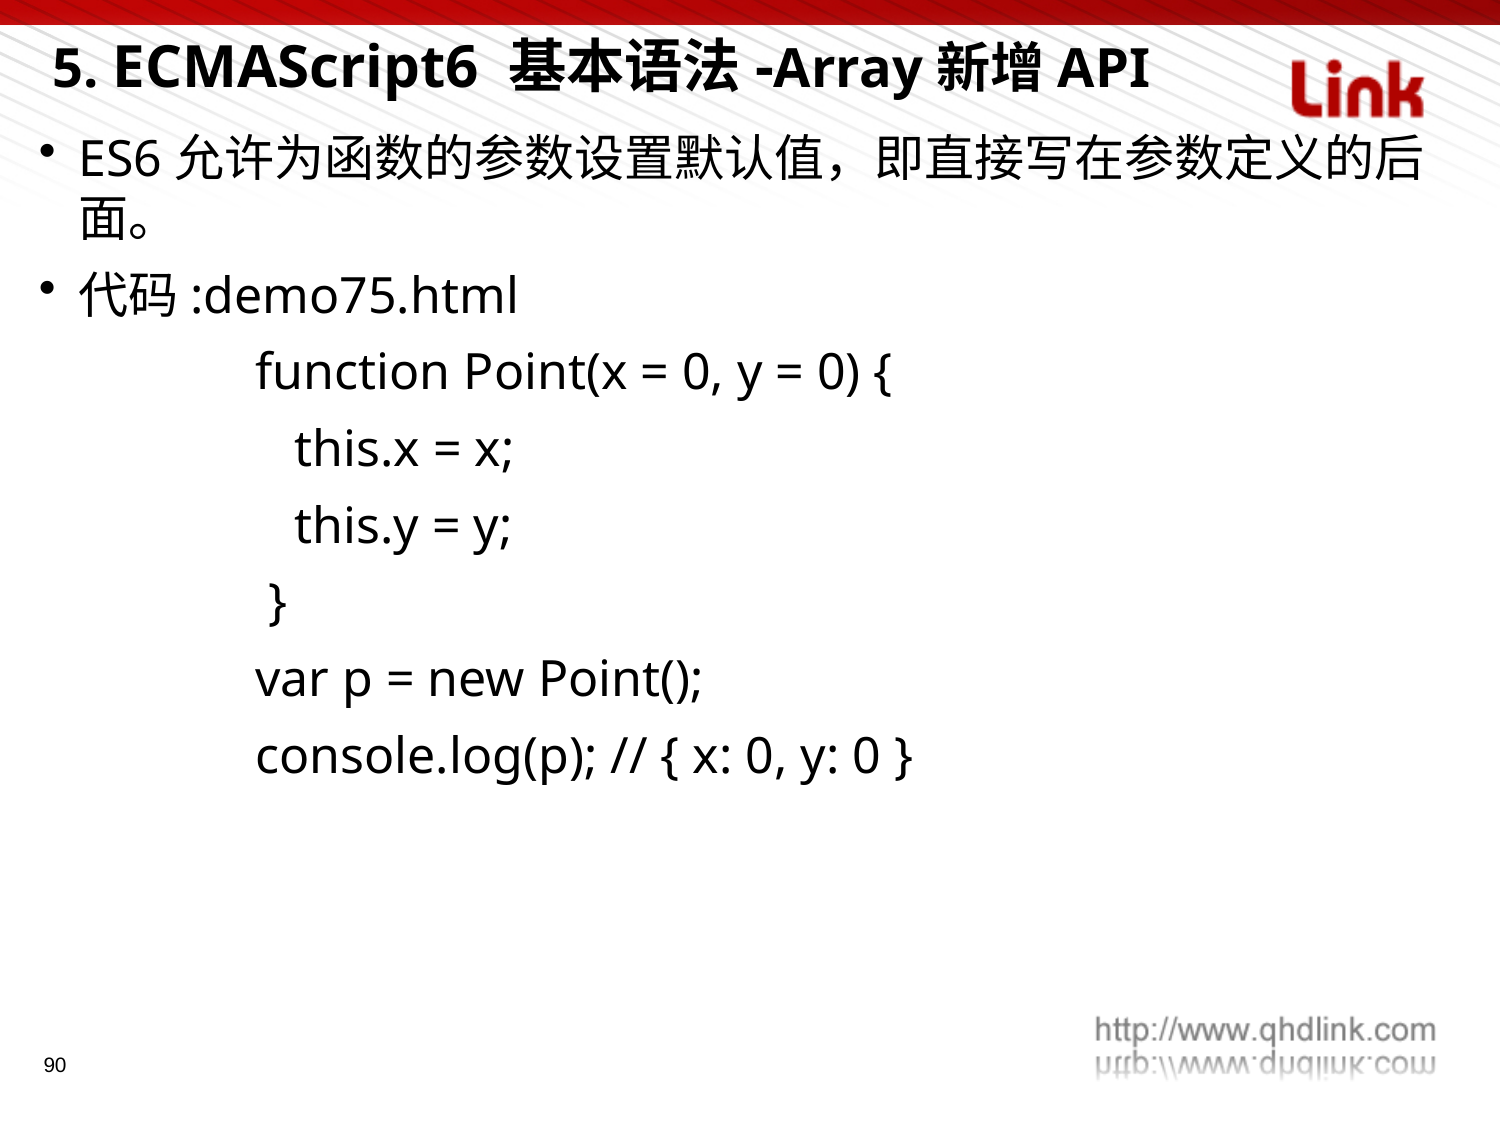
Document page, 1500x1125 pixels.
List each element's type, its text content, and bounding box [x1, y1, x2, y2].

title 5. ECMAScript6 基本语法-Array新增API [51, 36, 1478, 126]
picture [0, 0, 1500, 1125]
list ES6允许为函数的参数设置默认值，即直接写在参数定义的后面。 代码:demo75.html function Point(x = 0, y = 0) { this.x = x; this.y = y; } var p = new Point(); console.log(p); // { x: 0, y: 0 } [38, 126, 1491, 1125]
